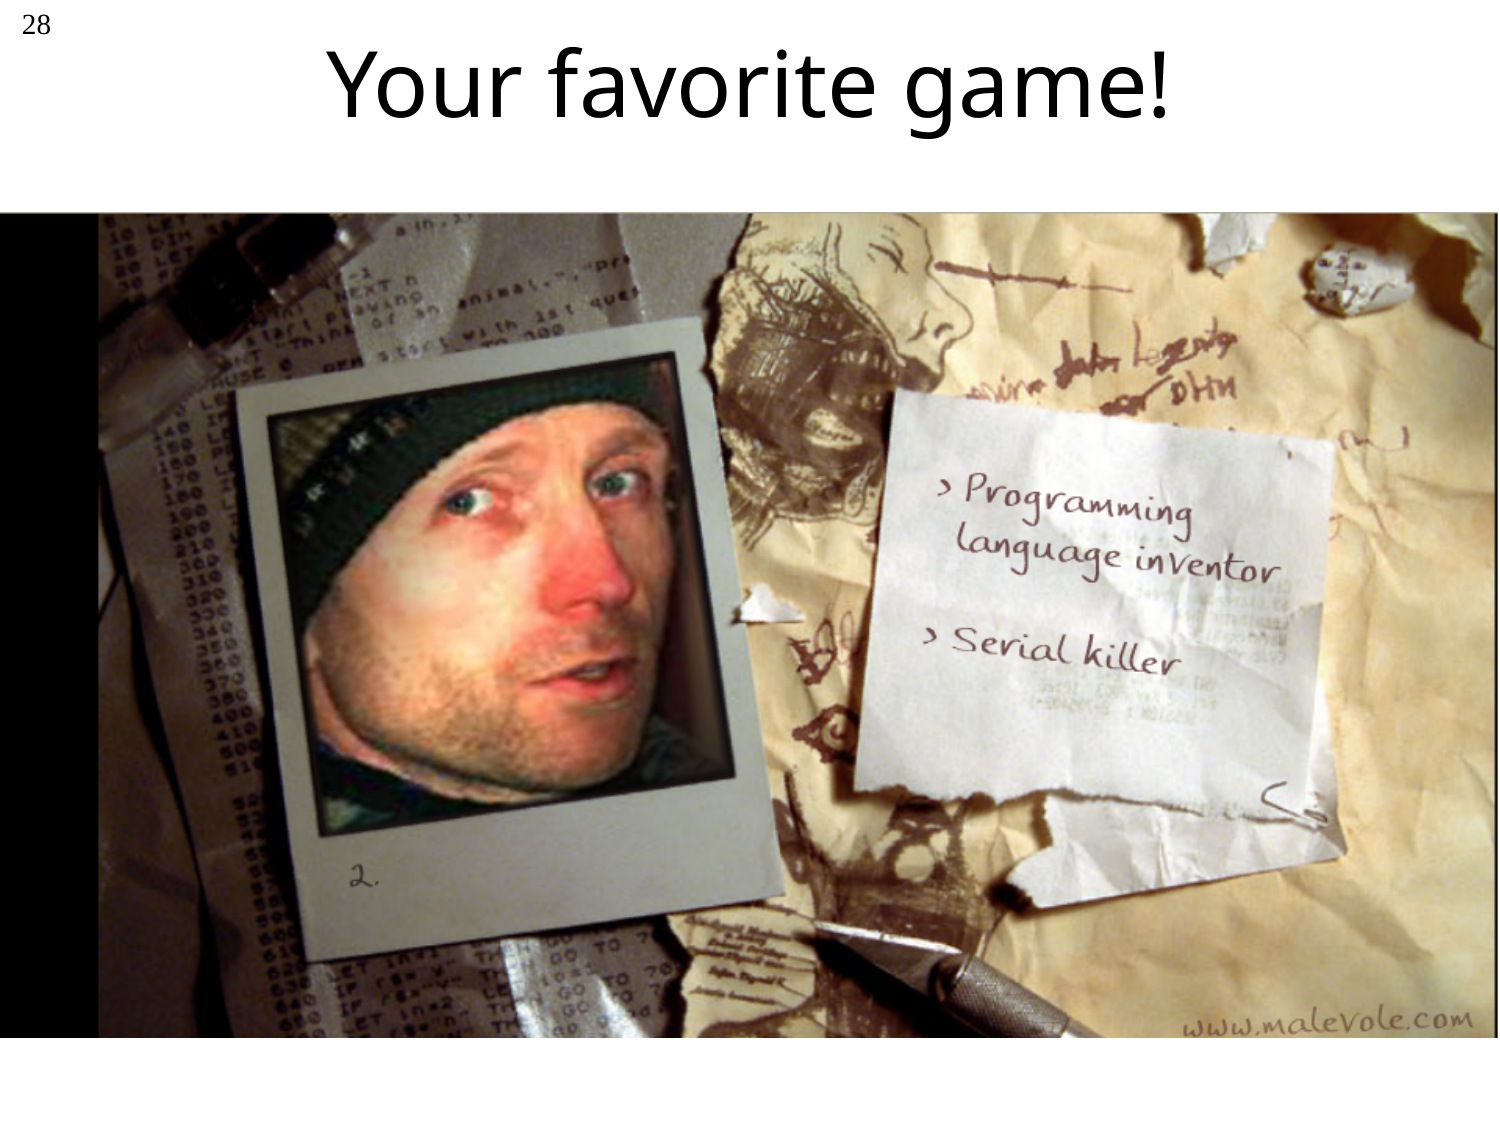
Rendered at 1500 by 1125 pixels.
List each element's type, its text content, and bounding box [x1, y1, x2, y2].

title Your favorite game! [112, 0, 1388, 175]
slide_number 28 [0, 0, 67, 73]
picture [0, 212, 1498, 1038]
